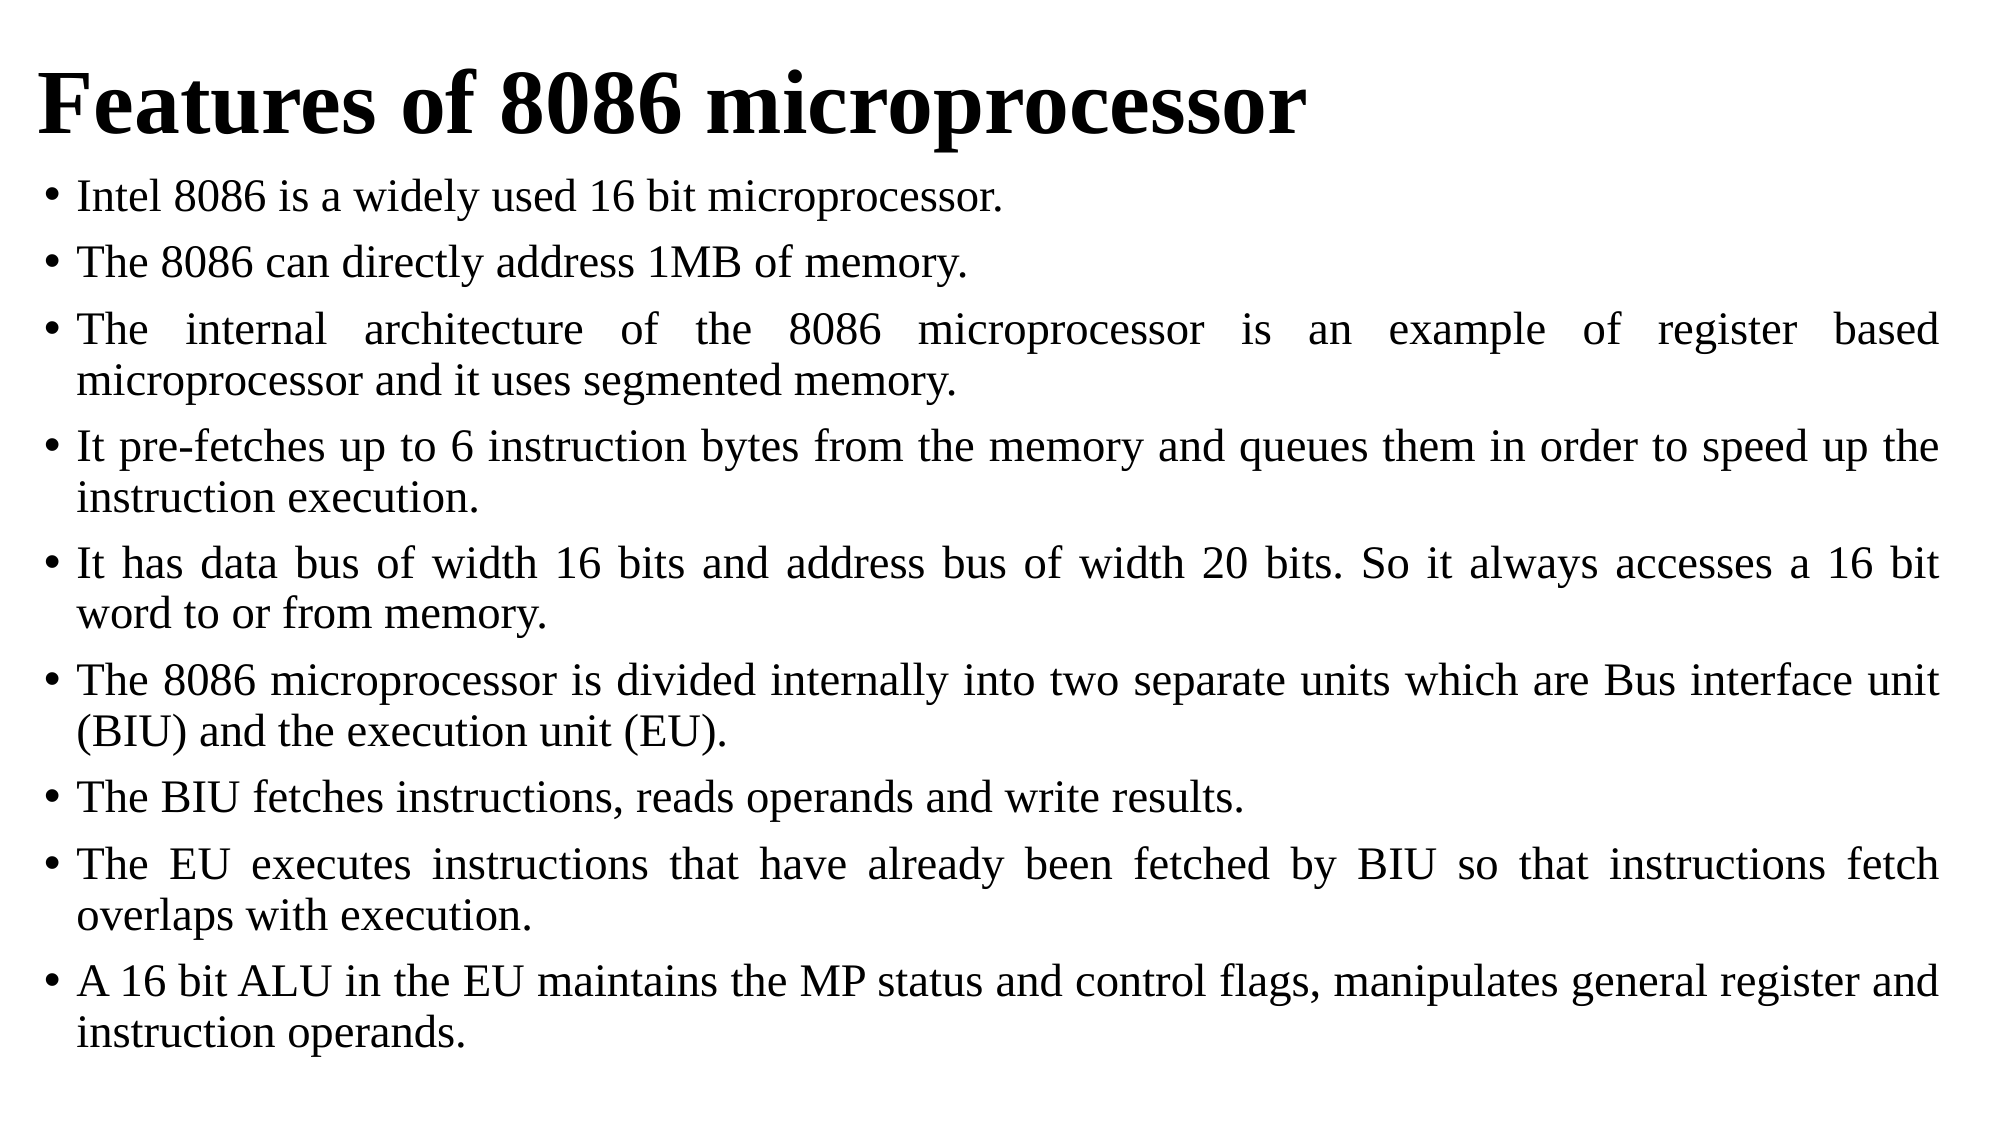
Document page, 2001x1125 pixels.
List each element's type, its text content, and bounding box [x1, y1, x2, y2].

list Intel 8086 is a widely used 16 bit microprocessor. The 8086 can directly address 1MB of memory. The internal architecture of the 8086 microprocessor is an example of register based microprocessor and it uses segmented memory. It pre-fetches up to 6 instruction bytes from the memory and queues them in order to speed up the instruction execution. It has data bus of width 16 bits and address bus of width 20 bits. So it always accesses a 16 bit word to or from memory. The 8086 microprocessor is divided internally into two separate units which are Bus interface unit (BIU) and the execution unit (EU). The BIU fetches instructions, reads operands and write results. The EU executes instructions that have already been fetched by BIU so that instructions fetch overlaps with execution. A 16 bit ALU in the EU maintains the MP status and control flags, manipulates general register and instruction operands. [29, 163, 1957, 1066]
title Features of 8086 microprocessor [0, 17, 1889, 189]
